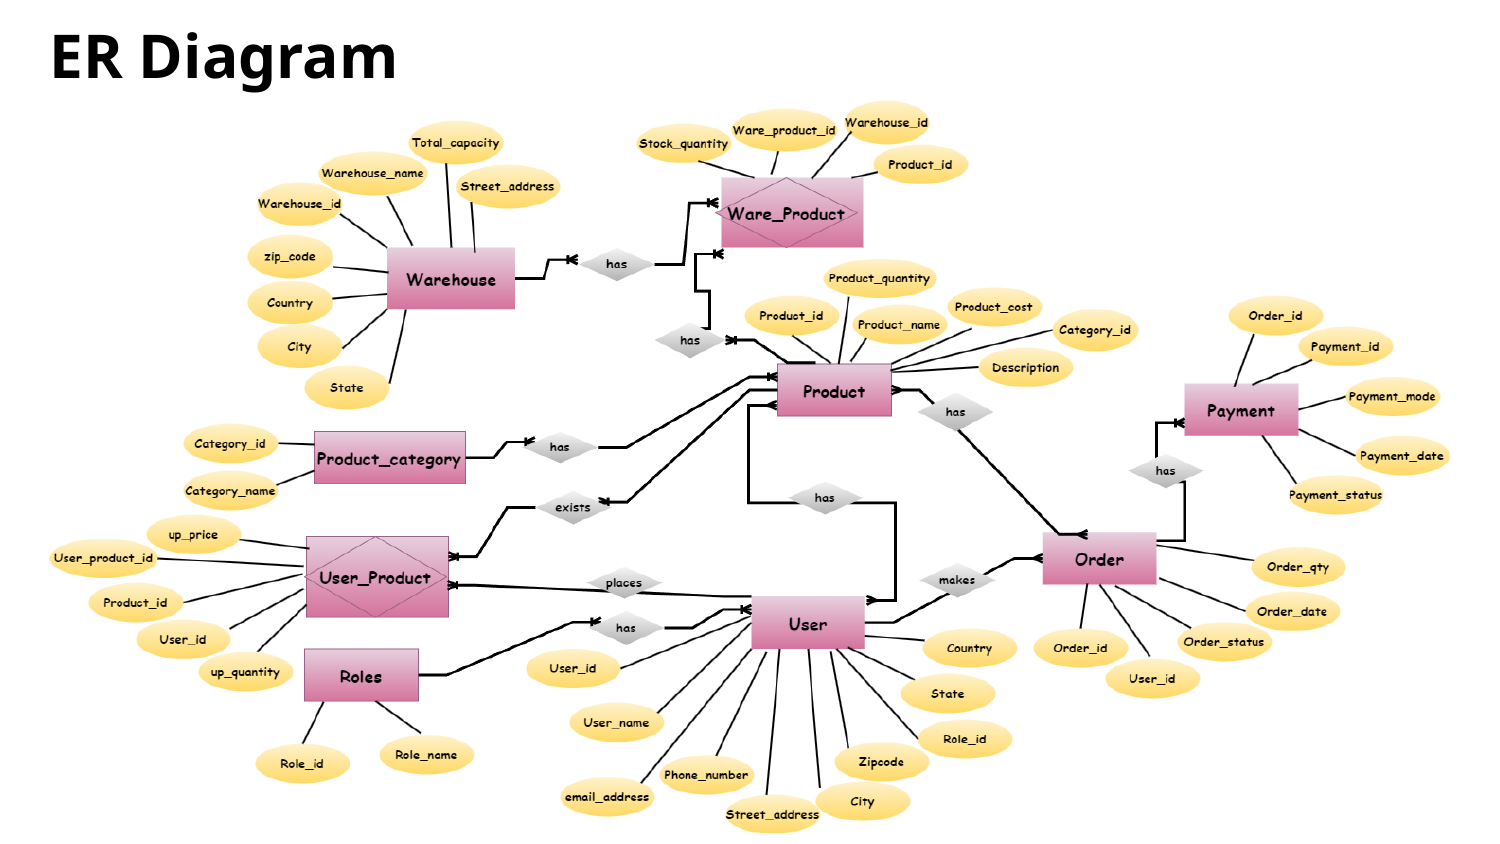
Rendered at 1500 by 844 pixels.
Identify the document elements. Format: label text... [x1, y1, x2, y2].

picture [49, 100, 1450, 833]
title ER Diagram [49, 25, 1462, 92]
